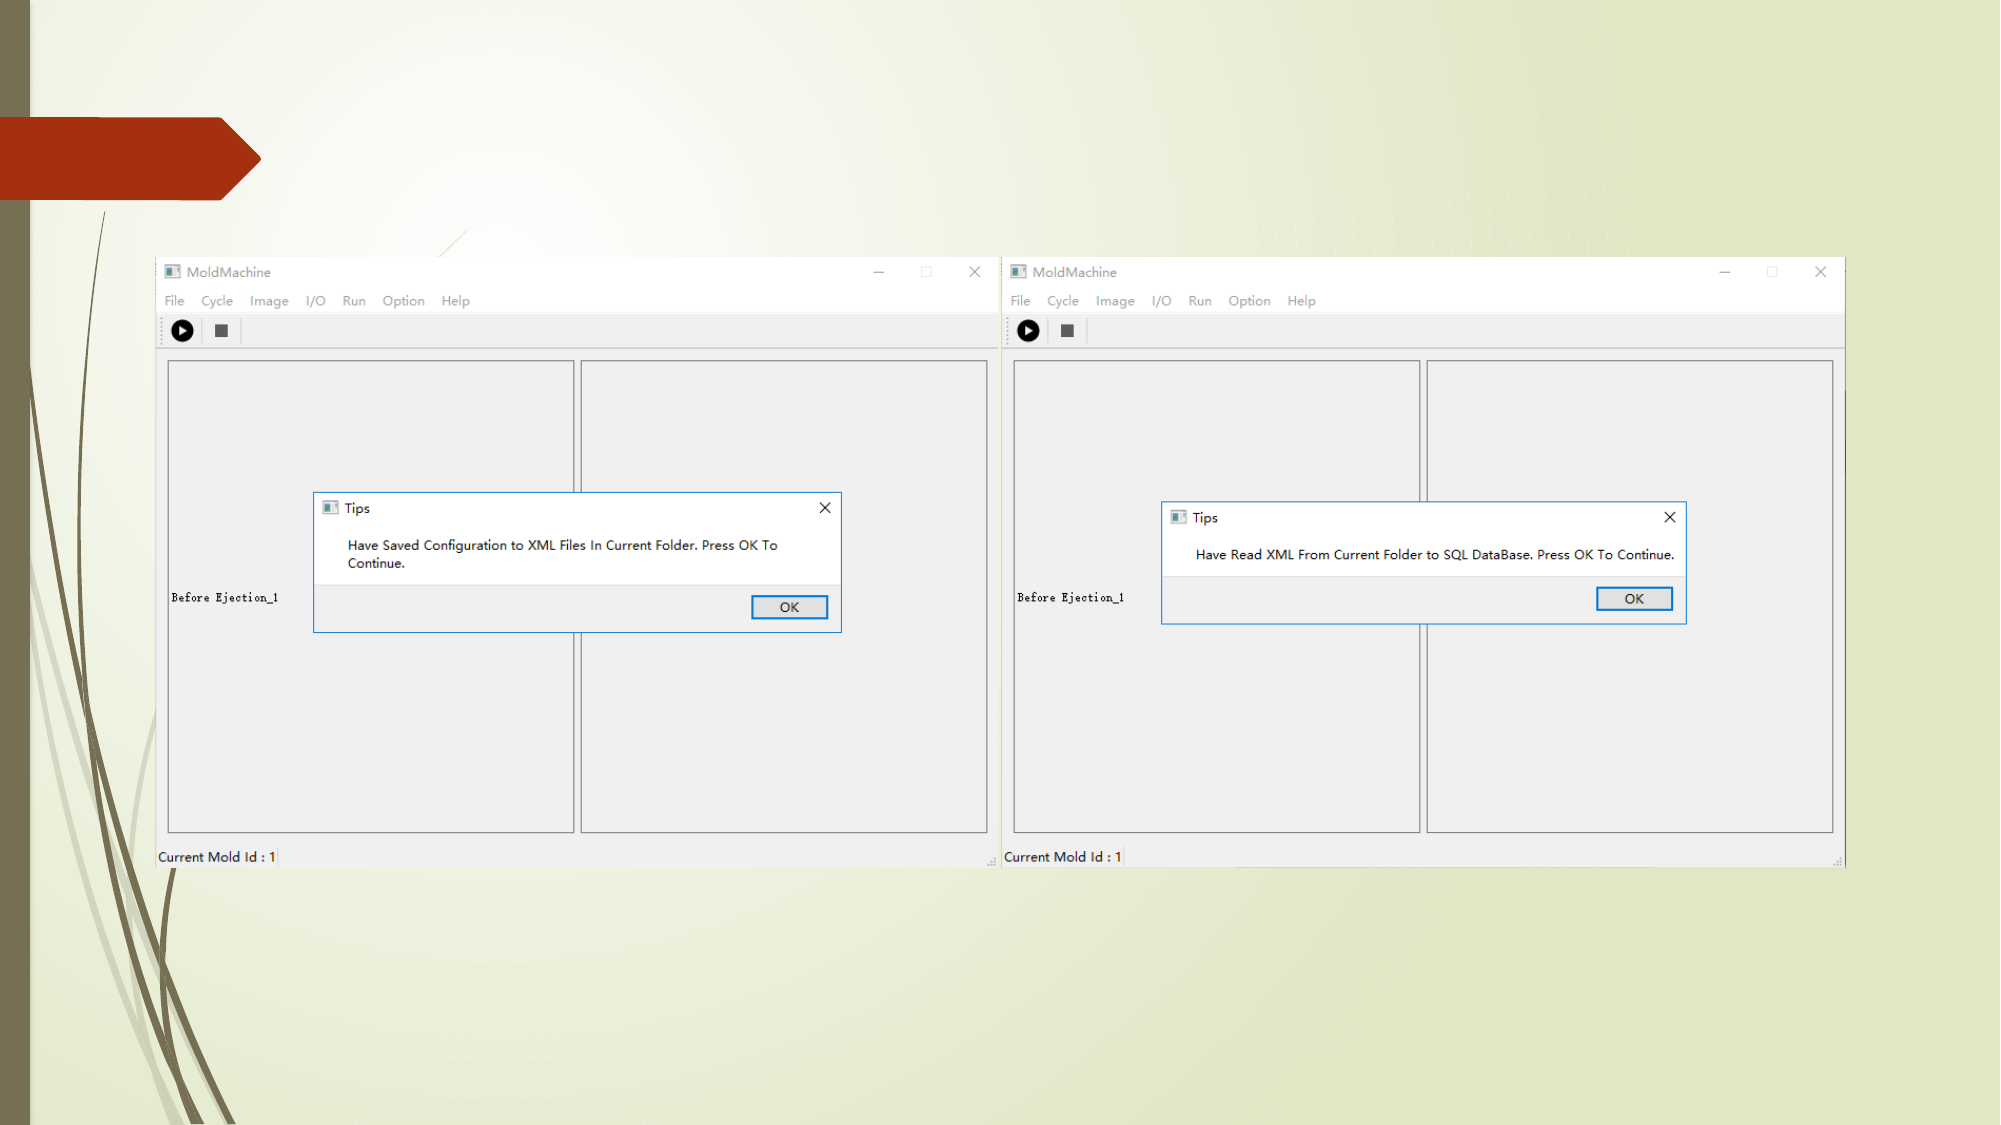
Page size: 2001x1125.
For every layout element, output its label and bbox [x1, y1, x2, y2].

picture [1001, 256, 1847, 868]
picture [155, 256, 999, 868]
